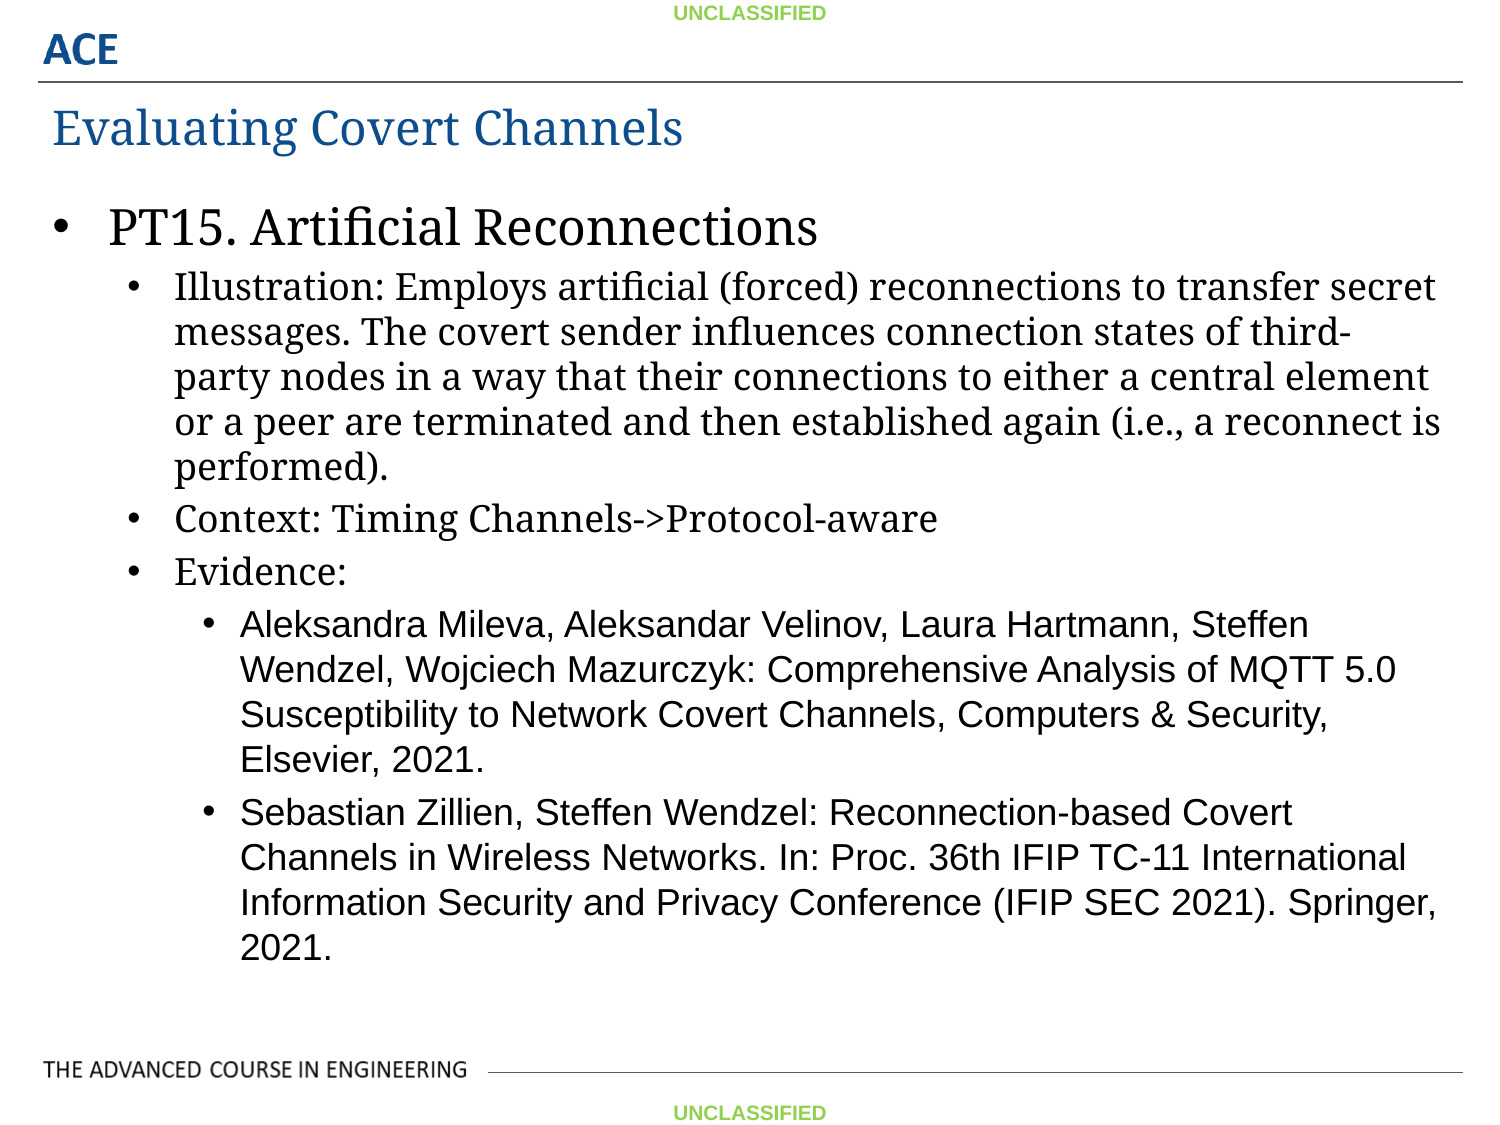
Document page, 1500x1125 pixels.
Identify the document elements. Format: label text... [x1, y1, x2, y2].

picture [27, 1046, 488, 1100]
list PT15. Artificial Reconnections Illustration: Employs artificial (forced) reconnections to transfer secret messages. The covert sender influences connection states of third-party nodes in a way that their connections to either a central element or a peer are terminated and then established again (i.e., a reconnect is performed). Context: Timing Channels->Protocol-aware Evidence: Aleksandra Mileva, Aleksandar Velinov, Laura Hartmann, Steffen Wendzel, Wojciech Mazurczyk: Comprehensive Analysis of MQTT 5.0 Susceptibility to Network Covert Channels, Computers & Security, Elsevier, 2021. Sebastian Zillien, Steffen Wendzel: Reconnection-based Covert Channels in Wireless Networks. In: Proc. 36th IFIP TC-11 International Information Security and Privacy Conference (IFIP SEC 2021). Springer, 2021. [37, 187, 1463, 1027]
list Evaluating Covert Channels [37, 90, 1463, 163]
picture [37, 24, 122, 70]
